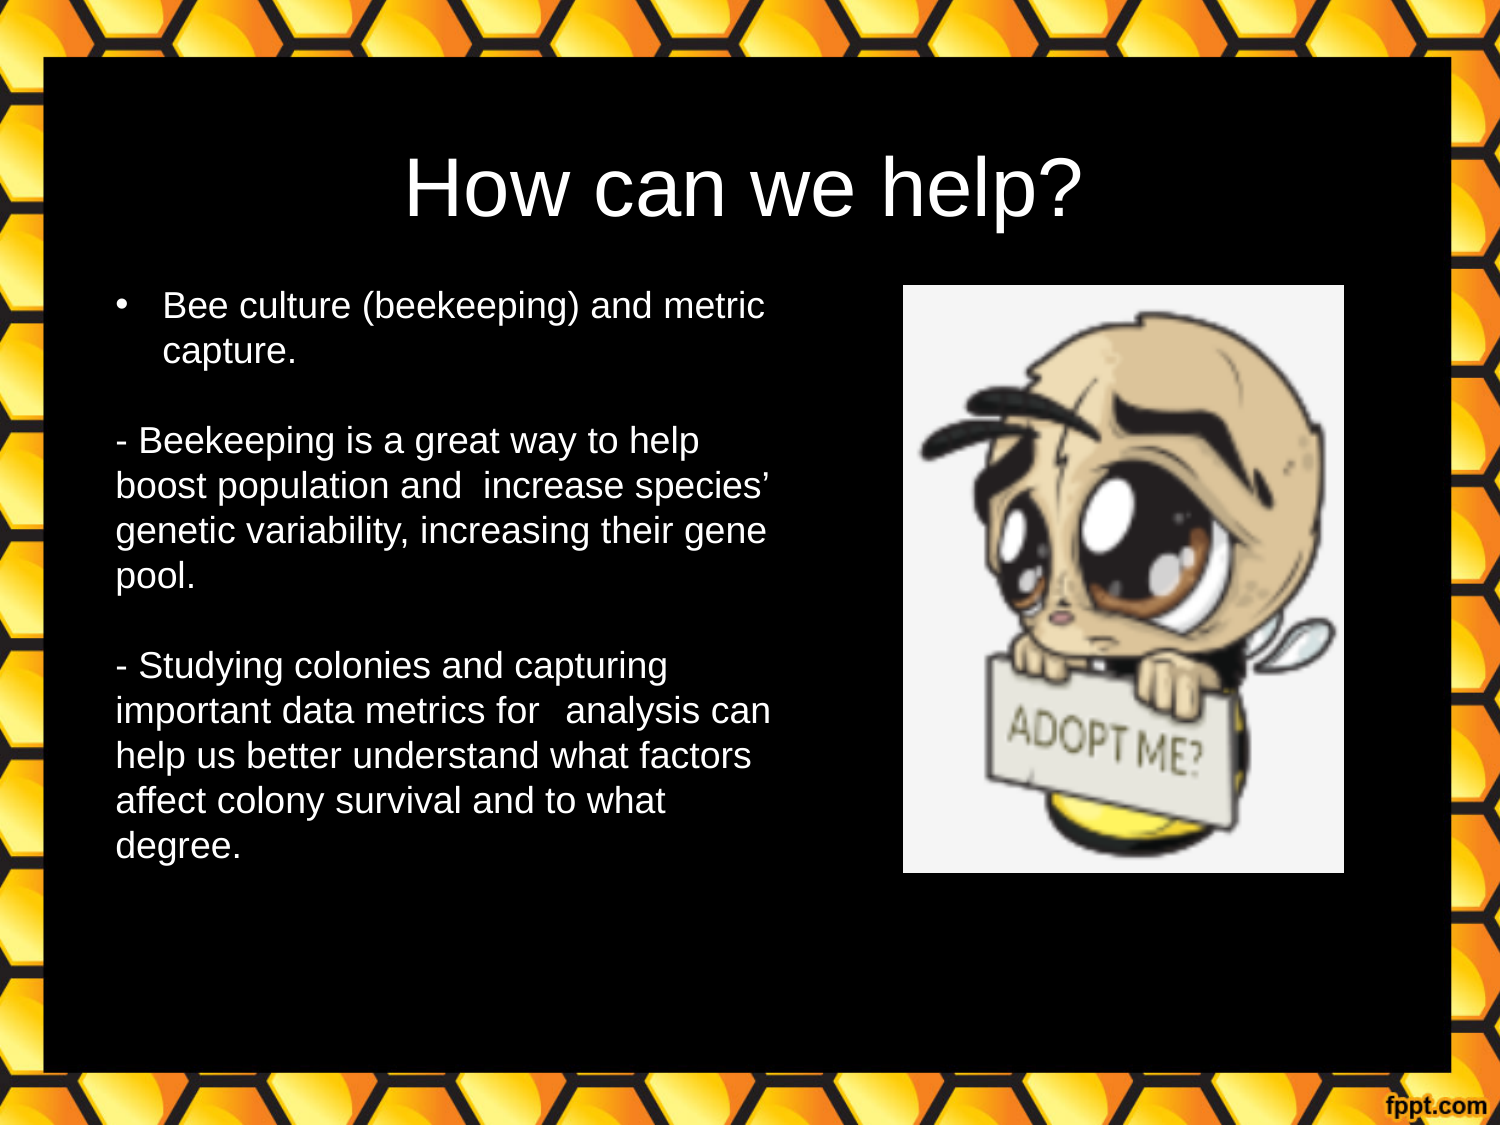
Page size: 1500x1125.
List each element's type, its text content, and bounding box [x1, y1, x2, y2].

text_box Bee culture (beekeeping) and metric capture. - Beekeeping is a great way to help boost population and increase species’ genetic variability, increasing their gene pool. - Studying colonies and capturing important data metrics for analysis can help us better understand what factors affect colony survival and to what degree. [100, 273, 798, 874]
picture [0, 0, 1500, 1125]
text_box How can we help? [100, 125, 1388, 241]
text_box [100, 243, 1376, 305]
